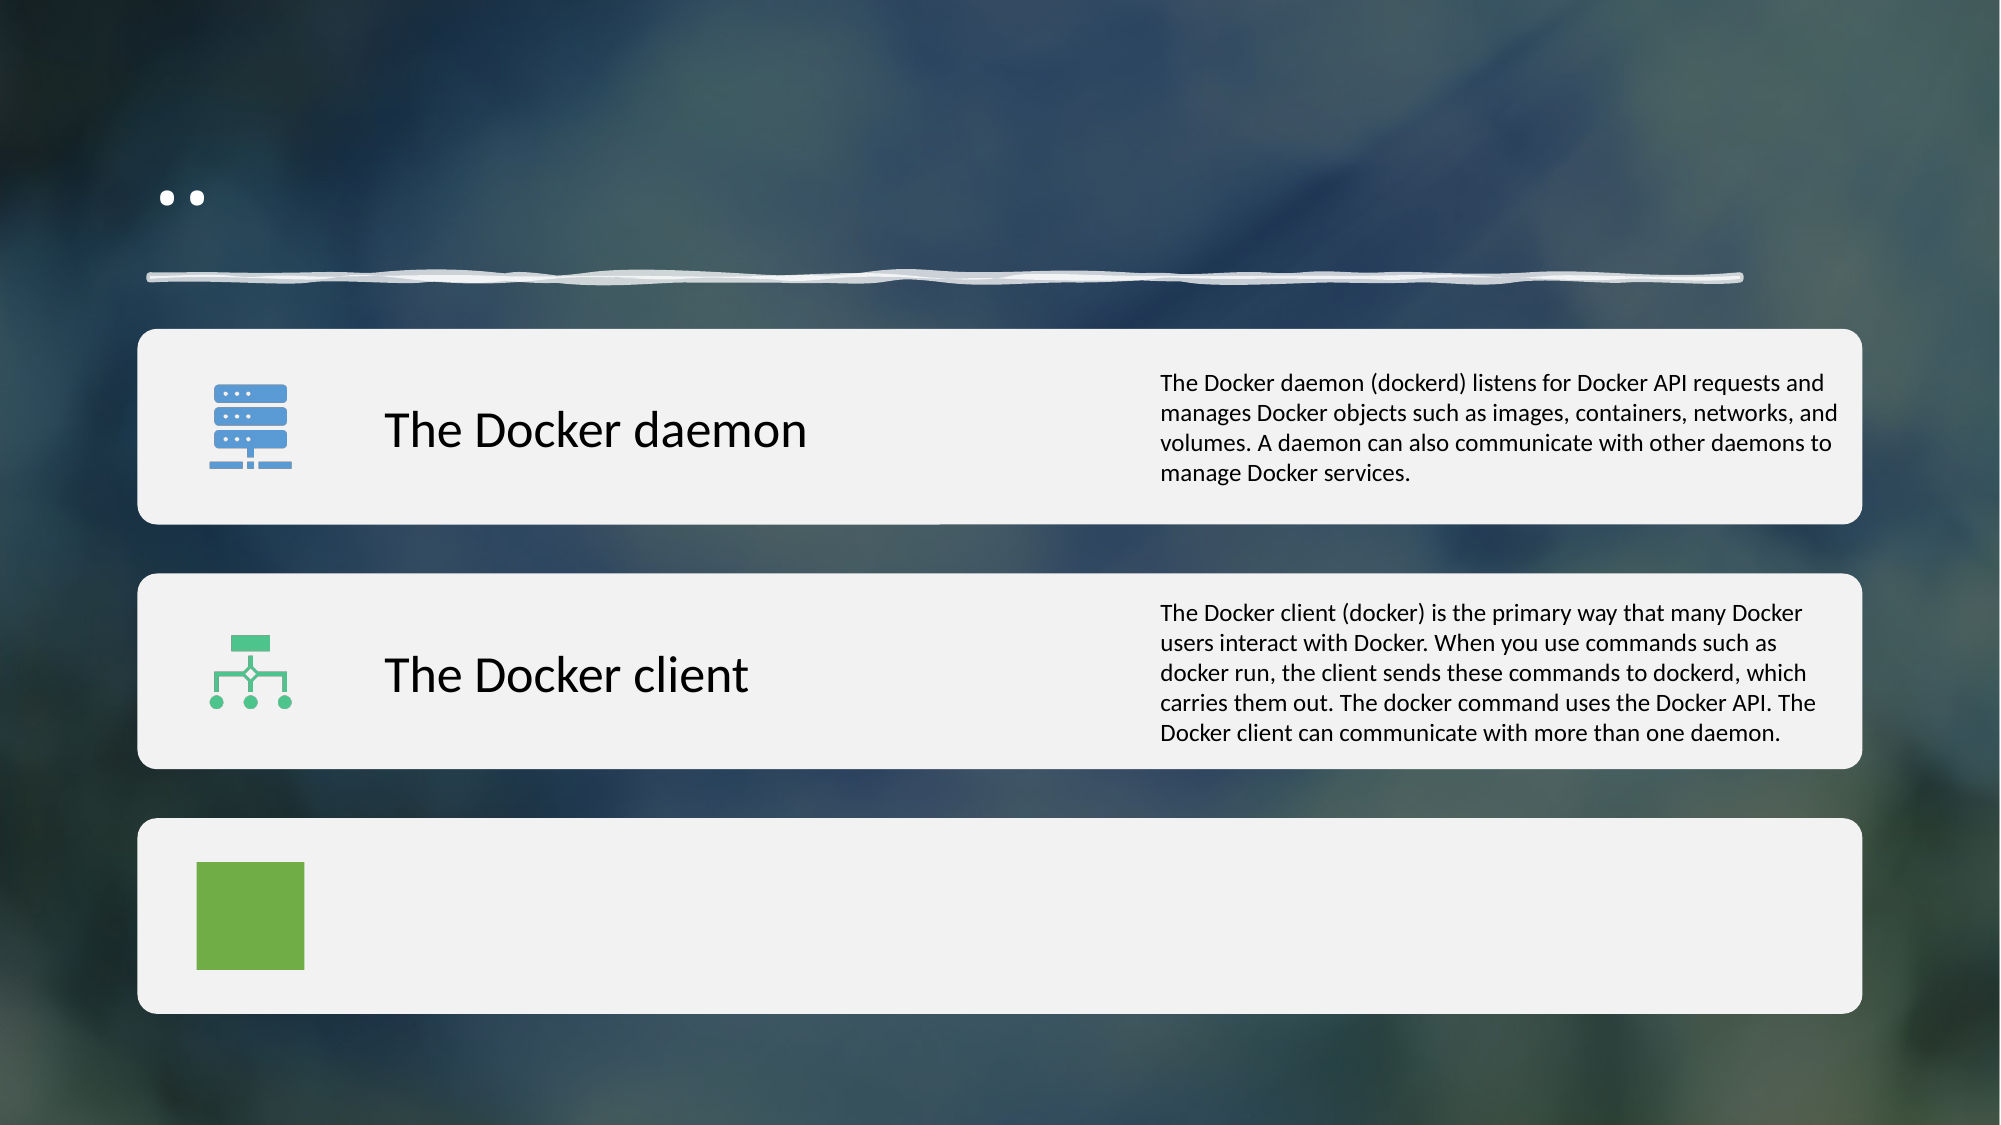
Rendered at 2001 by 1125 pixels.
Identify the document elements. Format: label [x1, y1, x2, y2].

picture [0, 0, 2000, 1125]
list [137, 328, 1863, 1014]
